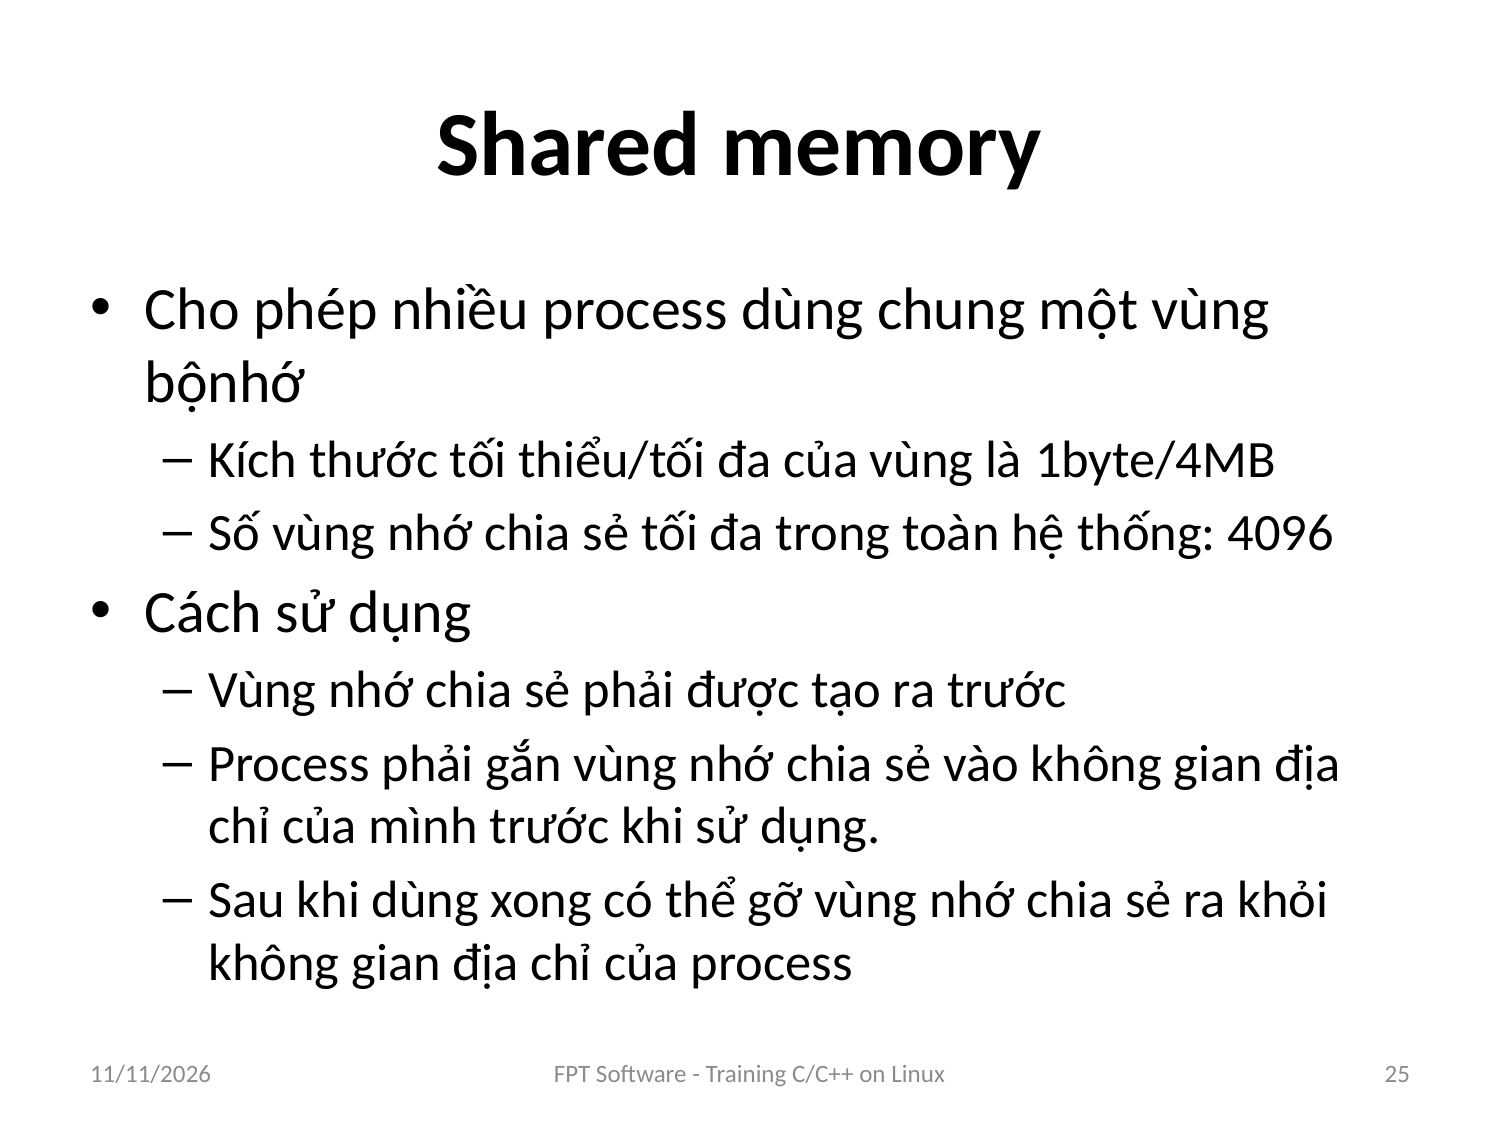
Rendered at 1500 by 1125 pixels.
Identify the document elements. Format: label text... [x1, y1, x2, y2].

footer FPT Software - Training C/C++ on Linux [512, 1042, 988, 1103]
list Cho phép nhiều process dùng chung một vùng bộnhớ Kích thước tối thiểu/tối đa của vùng là 1byte/4MB Số vùng nhớ chia sẻ tối đa trong toàn hệ thống: 4096 Cách sử dụng Vùng nhớ chia sẻ phải được tạo ra trước Process phải gắn vùng nhớ chia sẻ vào không gian địa chỉ của mình trước khi sử dụng. Sau khi dùng xong có thể gỡ vùng nhớ chia sẻ ra khỏi không gian địa chỉ của process [75, 262, 1425, 1005]
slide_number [75, 1042, 425, 1103]
slide_number 25 [1074, 1042, 1425, 1103]
title Shared memory [75, 45, 1425, 233]
